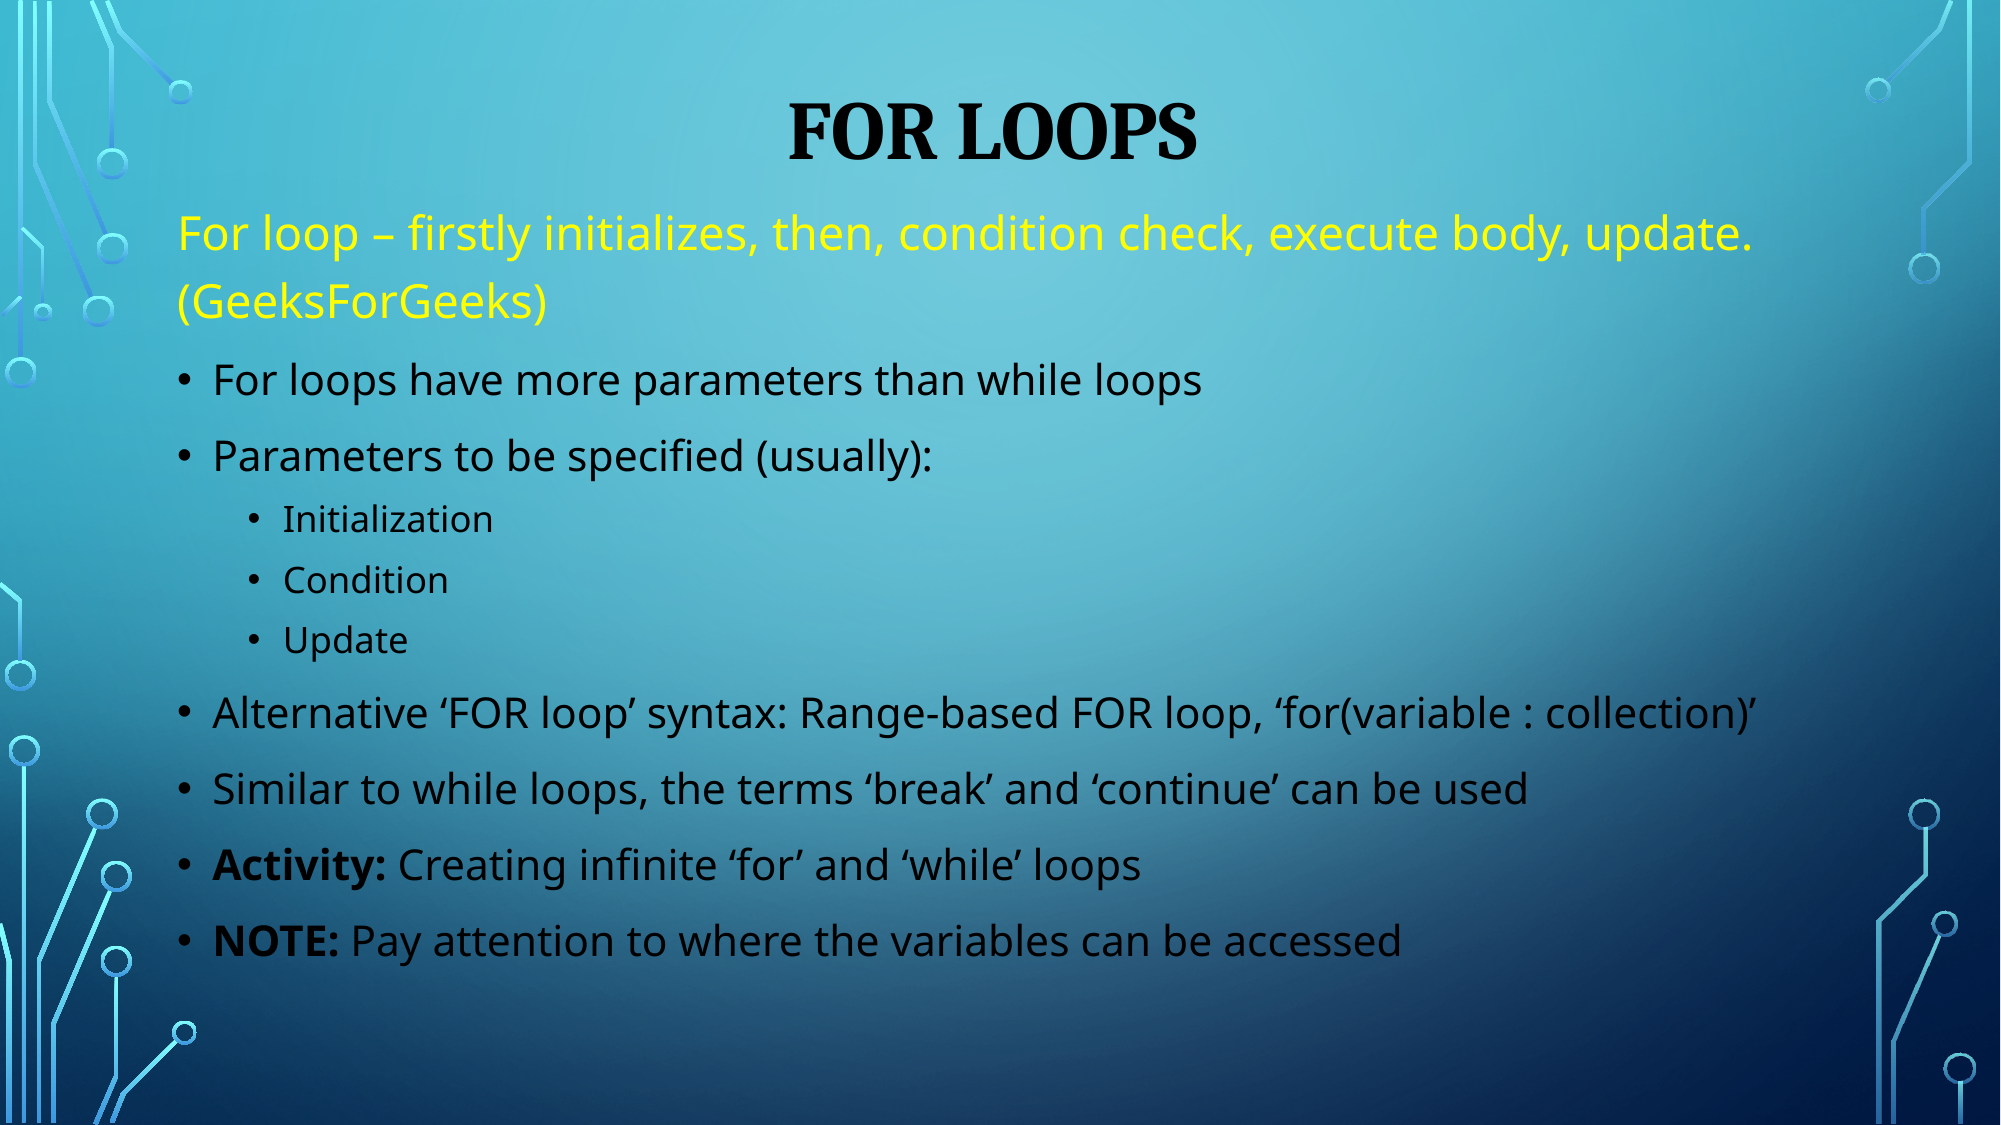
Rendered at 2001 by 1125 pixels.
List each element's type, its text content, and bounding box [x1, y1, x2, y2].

title FOR LOOPS [180, 11, 1806, 184]
list For loop – firstly initializes, then, condition check, execute body, update. (GeeksForGeeks) For loops have more parameters than while loops Parameters to be specified (usually): Initialization Condition Update Alternative ‘FOR loop’ syntax: Range-based FOR loop, ‘for(variable : collection)’ Similar to while loops, the terms ‘break’ and ‘continue’ can be used Activity: Creating infinite ‘for’ and ‘while’ loops NOTE: Pay attention to where the variables can be accessed [161, 184, 1907, 979]
